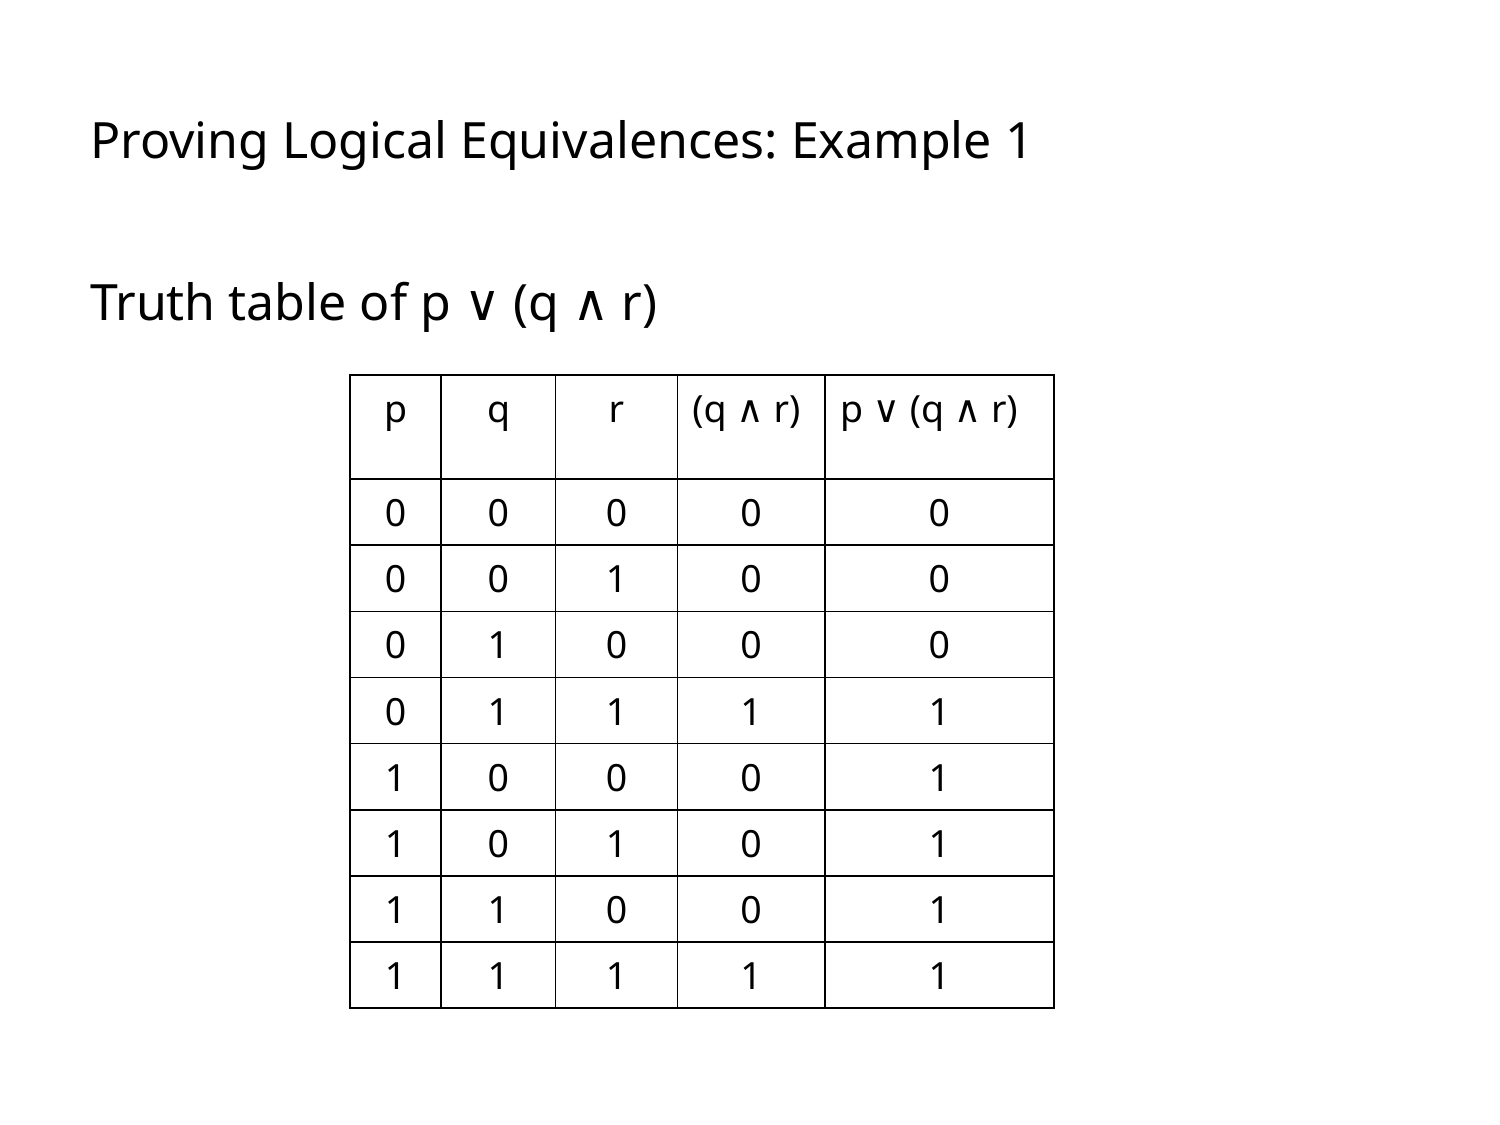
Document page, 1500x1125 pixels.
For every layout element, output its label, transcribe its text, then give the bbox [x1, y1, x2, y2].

table_header (q ∧ r) [678, 376, 824, 478]
table_cell 1 [442, 943, 555, 1007]
table_header p [351, 376, 440, 478]
table_cell 0 [556, 877, 677, 941]
table_cell 1 [556, 546, 677, 611]
table_cell 0 [678, 546, 824, 611]
table_header p ∨ (q ∧ r) [826, 376, 1053, 478]
table_cell 0 [442, 480, 555, 544]
table_cell 0 [678, 744, 824, 809]
title Proving Logical Equivalences: Example 1 [75, 45, 1425, 233]
table_cell 0 [556, 480, 677, 544]
table_cell 0 [678, 612, 824, 677]
table_cell 0 [351, 678, 440, 743]
table_cell 1 [442, 678, 555, 743]
table_cell 1 [351, 811, 440, 875]
table_cell 0 [826, 546, 1053, 611]
table_cell 1 [556, 811, 677, 875]
table_cell 1 [351, 877, 440, 941]
table_cell 1 [826, 943, 1053, 1007]
list Truth table of p ∨ (q ∧ r) [75, 262, 1425, 1005]
table_cell 1 [826, 678, 1053, 743]
table_cell 1 [678, 943, 824, 1007]
table_cell 1 [351, 943, 440, 1007]
table_cell 1 [826, 811, 1053, 875]
table_cell 0 [678, 811, 824, 875]
table_header q [442, 376, 555, 478]
table_cell 1 [442, 612, 555, 677]
table_cell 0 [556, 744, 677, 809]
table_cell 0 [351, 612, 440, 677]
table_cell 0 [826, 612, 1053, 677]
table_cell 0 [442, 811, 555, 875]
table_cell 1 [556, 678, 677, 743]
table_cell 0 [678, 877, 824, 941]
table_cell 1 [678, 678, 824, 743]
table_cell 1 [556, 943, 677, 1007]
table_cell 0 [351, 480, 440, 544]
table_cell 1 [826, 744, 1053, 809]
table_cell 0 [678, 480, 824, 544]
table_cell 0 [556, 612, 677, 677]
table_cell 1 [351, 744, 440, 809]
table_header r [556, 376, 677, 478]
table_cell 0 [351, 546, 440, 611]
table_cell 0 [826, 480, 1053, 544]
table_cell 1 [826, 877, 1053, 941]
table_cell 0 [442, 546, 555, 611]
table_cell 0 [442, 744, 555, 809]
table_cell 1 [442, 877, 555, 941]
